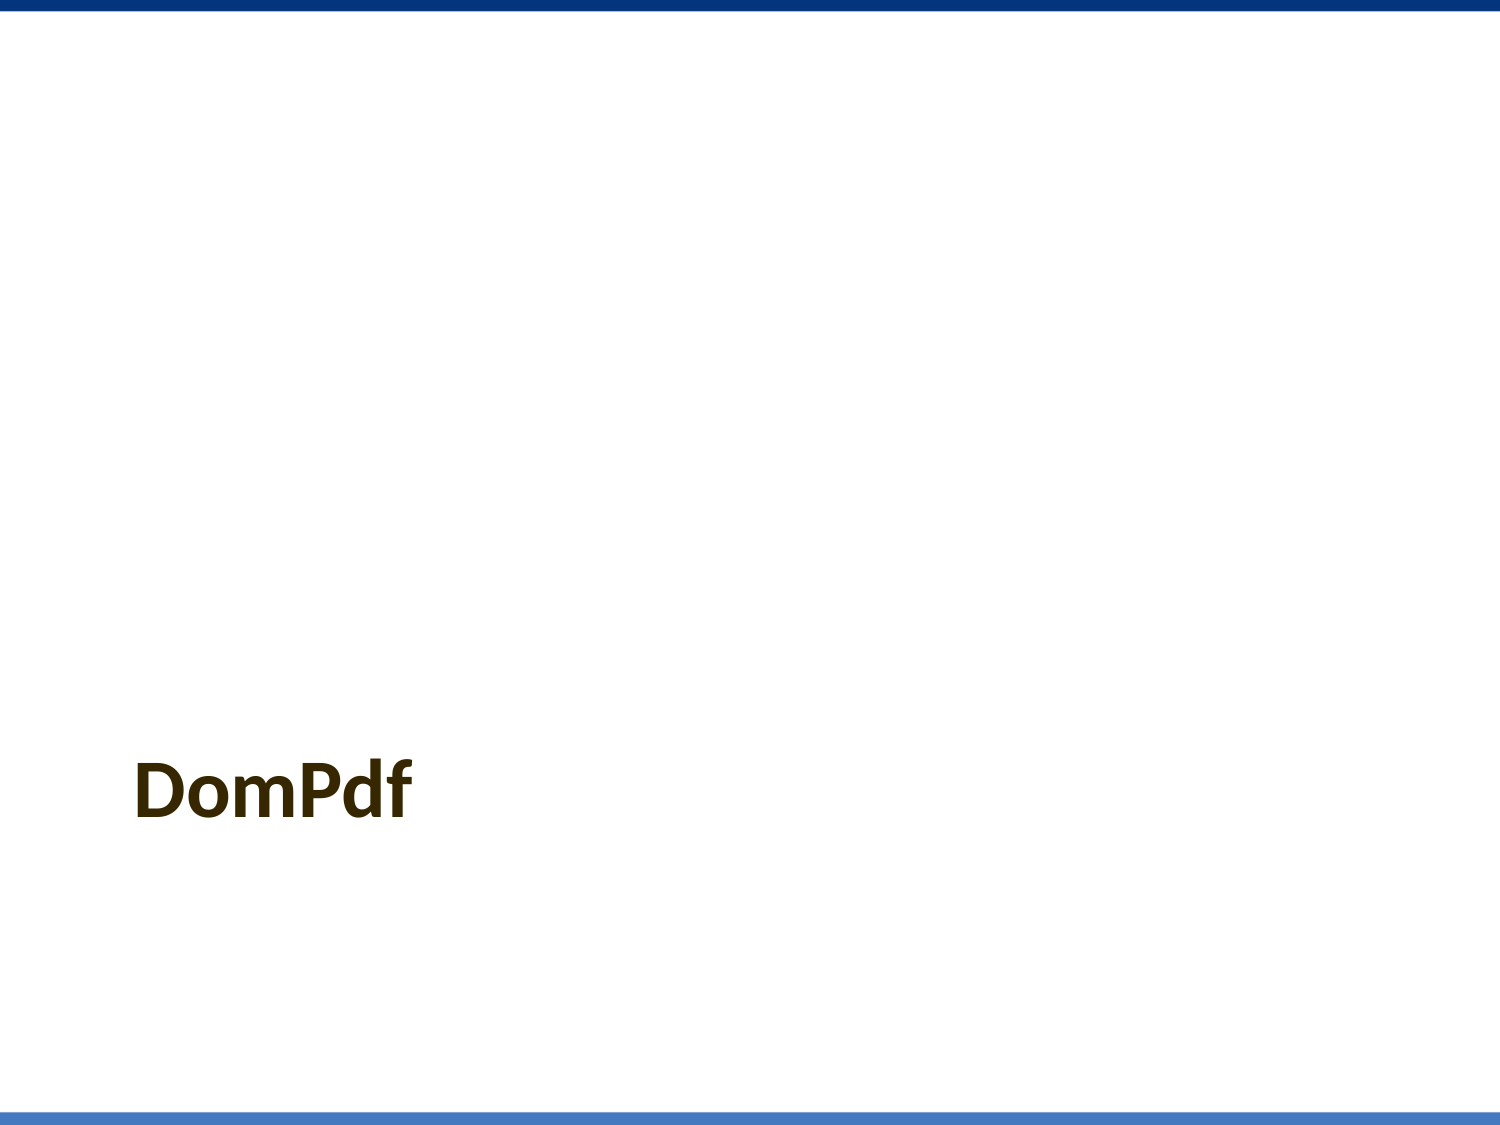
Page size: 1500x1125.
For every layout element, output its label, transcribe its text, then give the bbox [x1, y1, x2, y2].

title DomPdf [118, 726, 1394, 950]
picture [0, 0, 1500, 1125]
